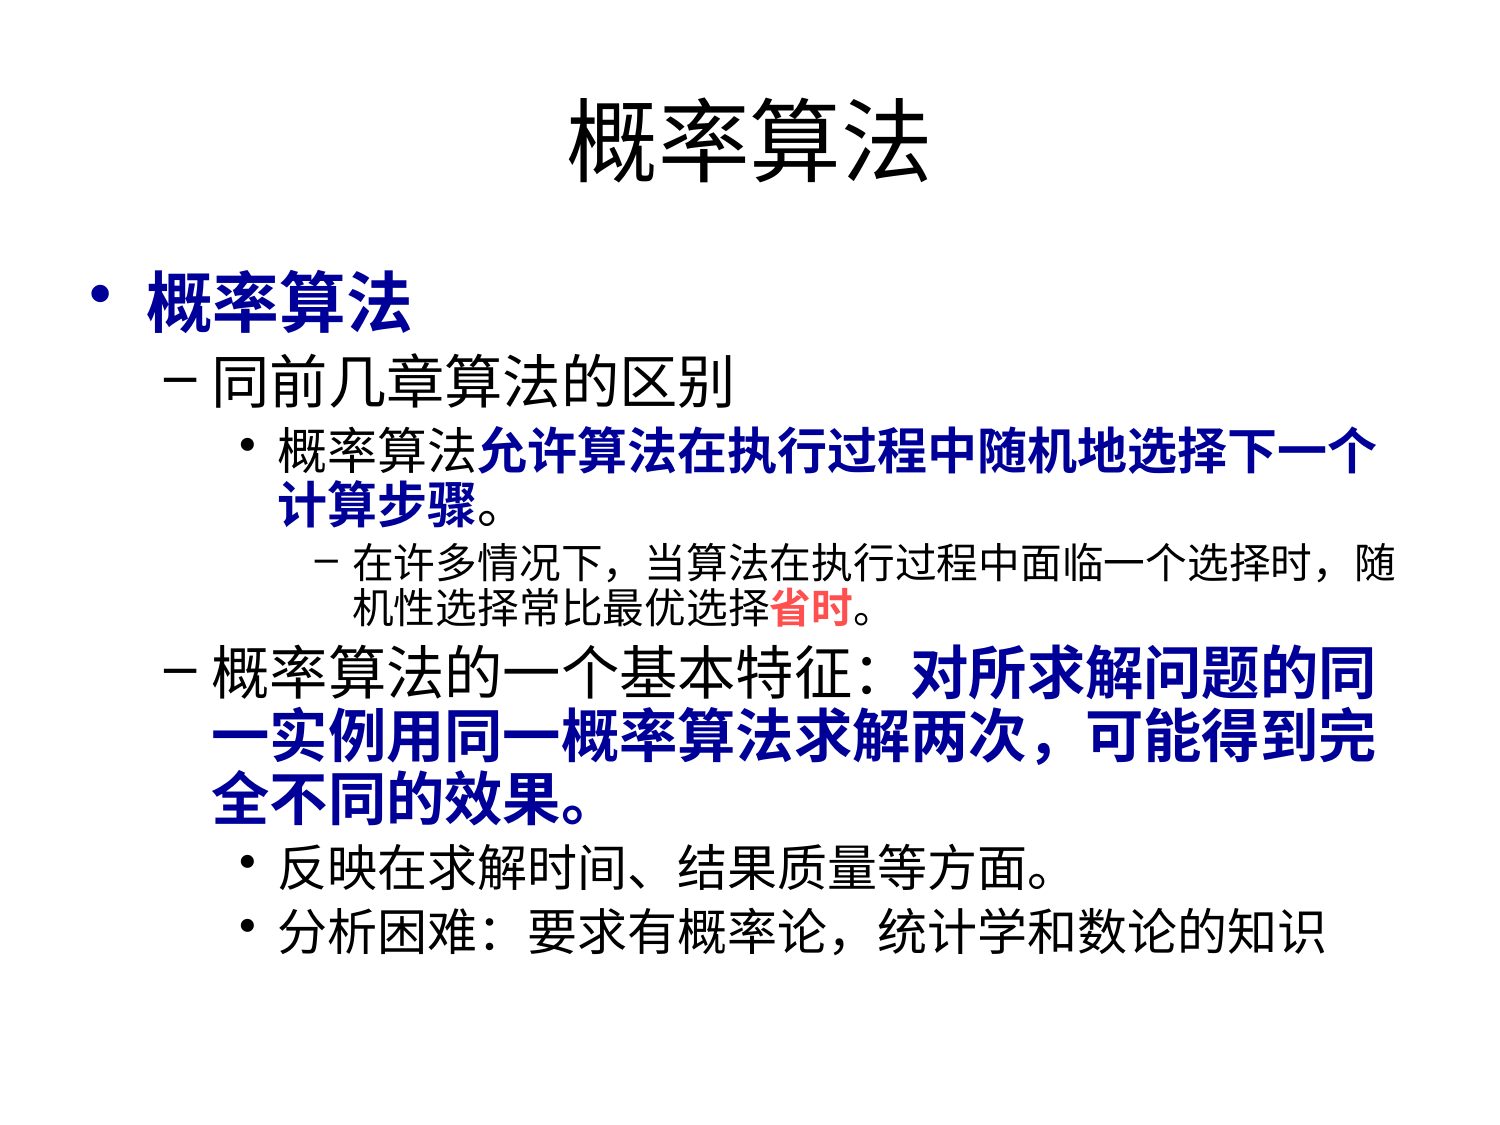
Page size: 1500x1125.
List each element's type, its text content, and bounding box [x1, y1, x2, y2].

title 概率算法 [74, 44, 1426, 233]
list 概率算法 同前几章算法的区别 概率算法允许算法在执行过程中随机地选择下一个计算步骤。 在许多情况下，当算法在执行过程中面临一个选择时，随机性选择常比最优选择省时。 概率算法的一个基本特征：对所求解问题的同一实例用同一概率算法求解两次，可能得到完全不同的效果。 反映在求解时间、结果质量等方面。 分析困难：要求有概率论，统计学和数论的知识 [74, 262, 1426, 1006]
